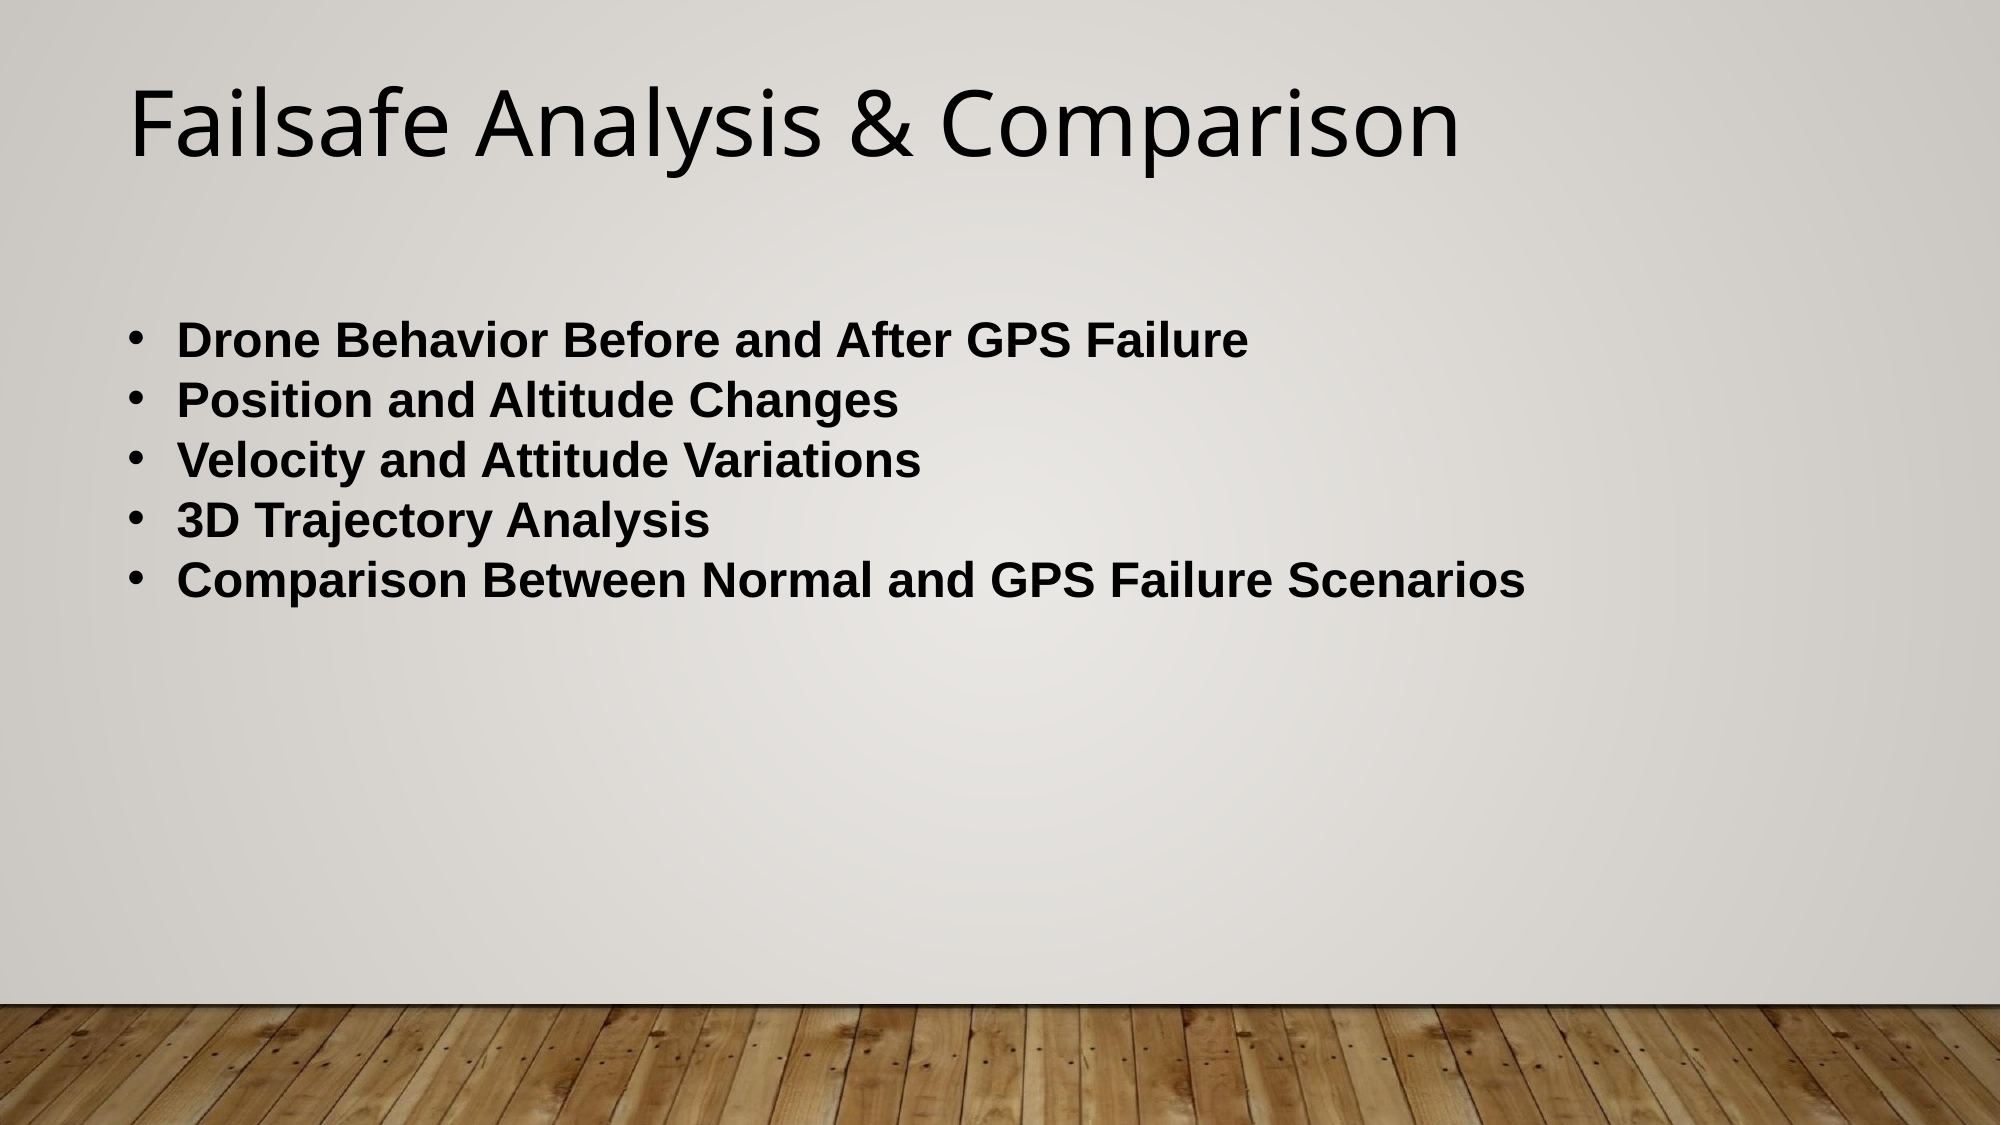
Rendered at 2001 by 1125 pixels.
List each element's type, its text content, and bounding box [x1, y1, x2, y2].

picture [0, 0, 2000, 1125]
title Failsafe Analysis & Comparison [125, 62, 1526, 253]
text_box Drone Behavior Before and After GPS Failure Position and Altitude Changes Velocity and Attitude Variations 3D Trajectory Analysis Comparison Between Normal and GPS Failure Scenarios [112, 299, 1863, 615]
